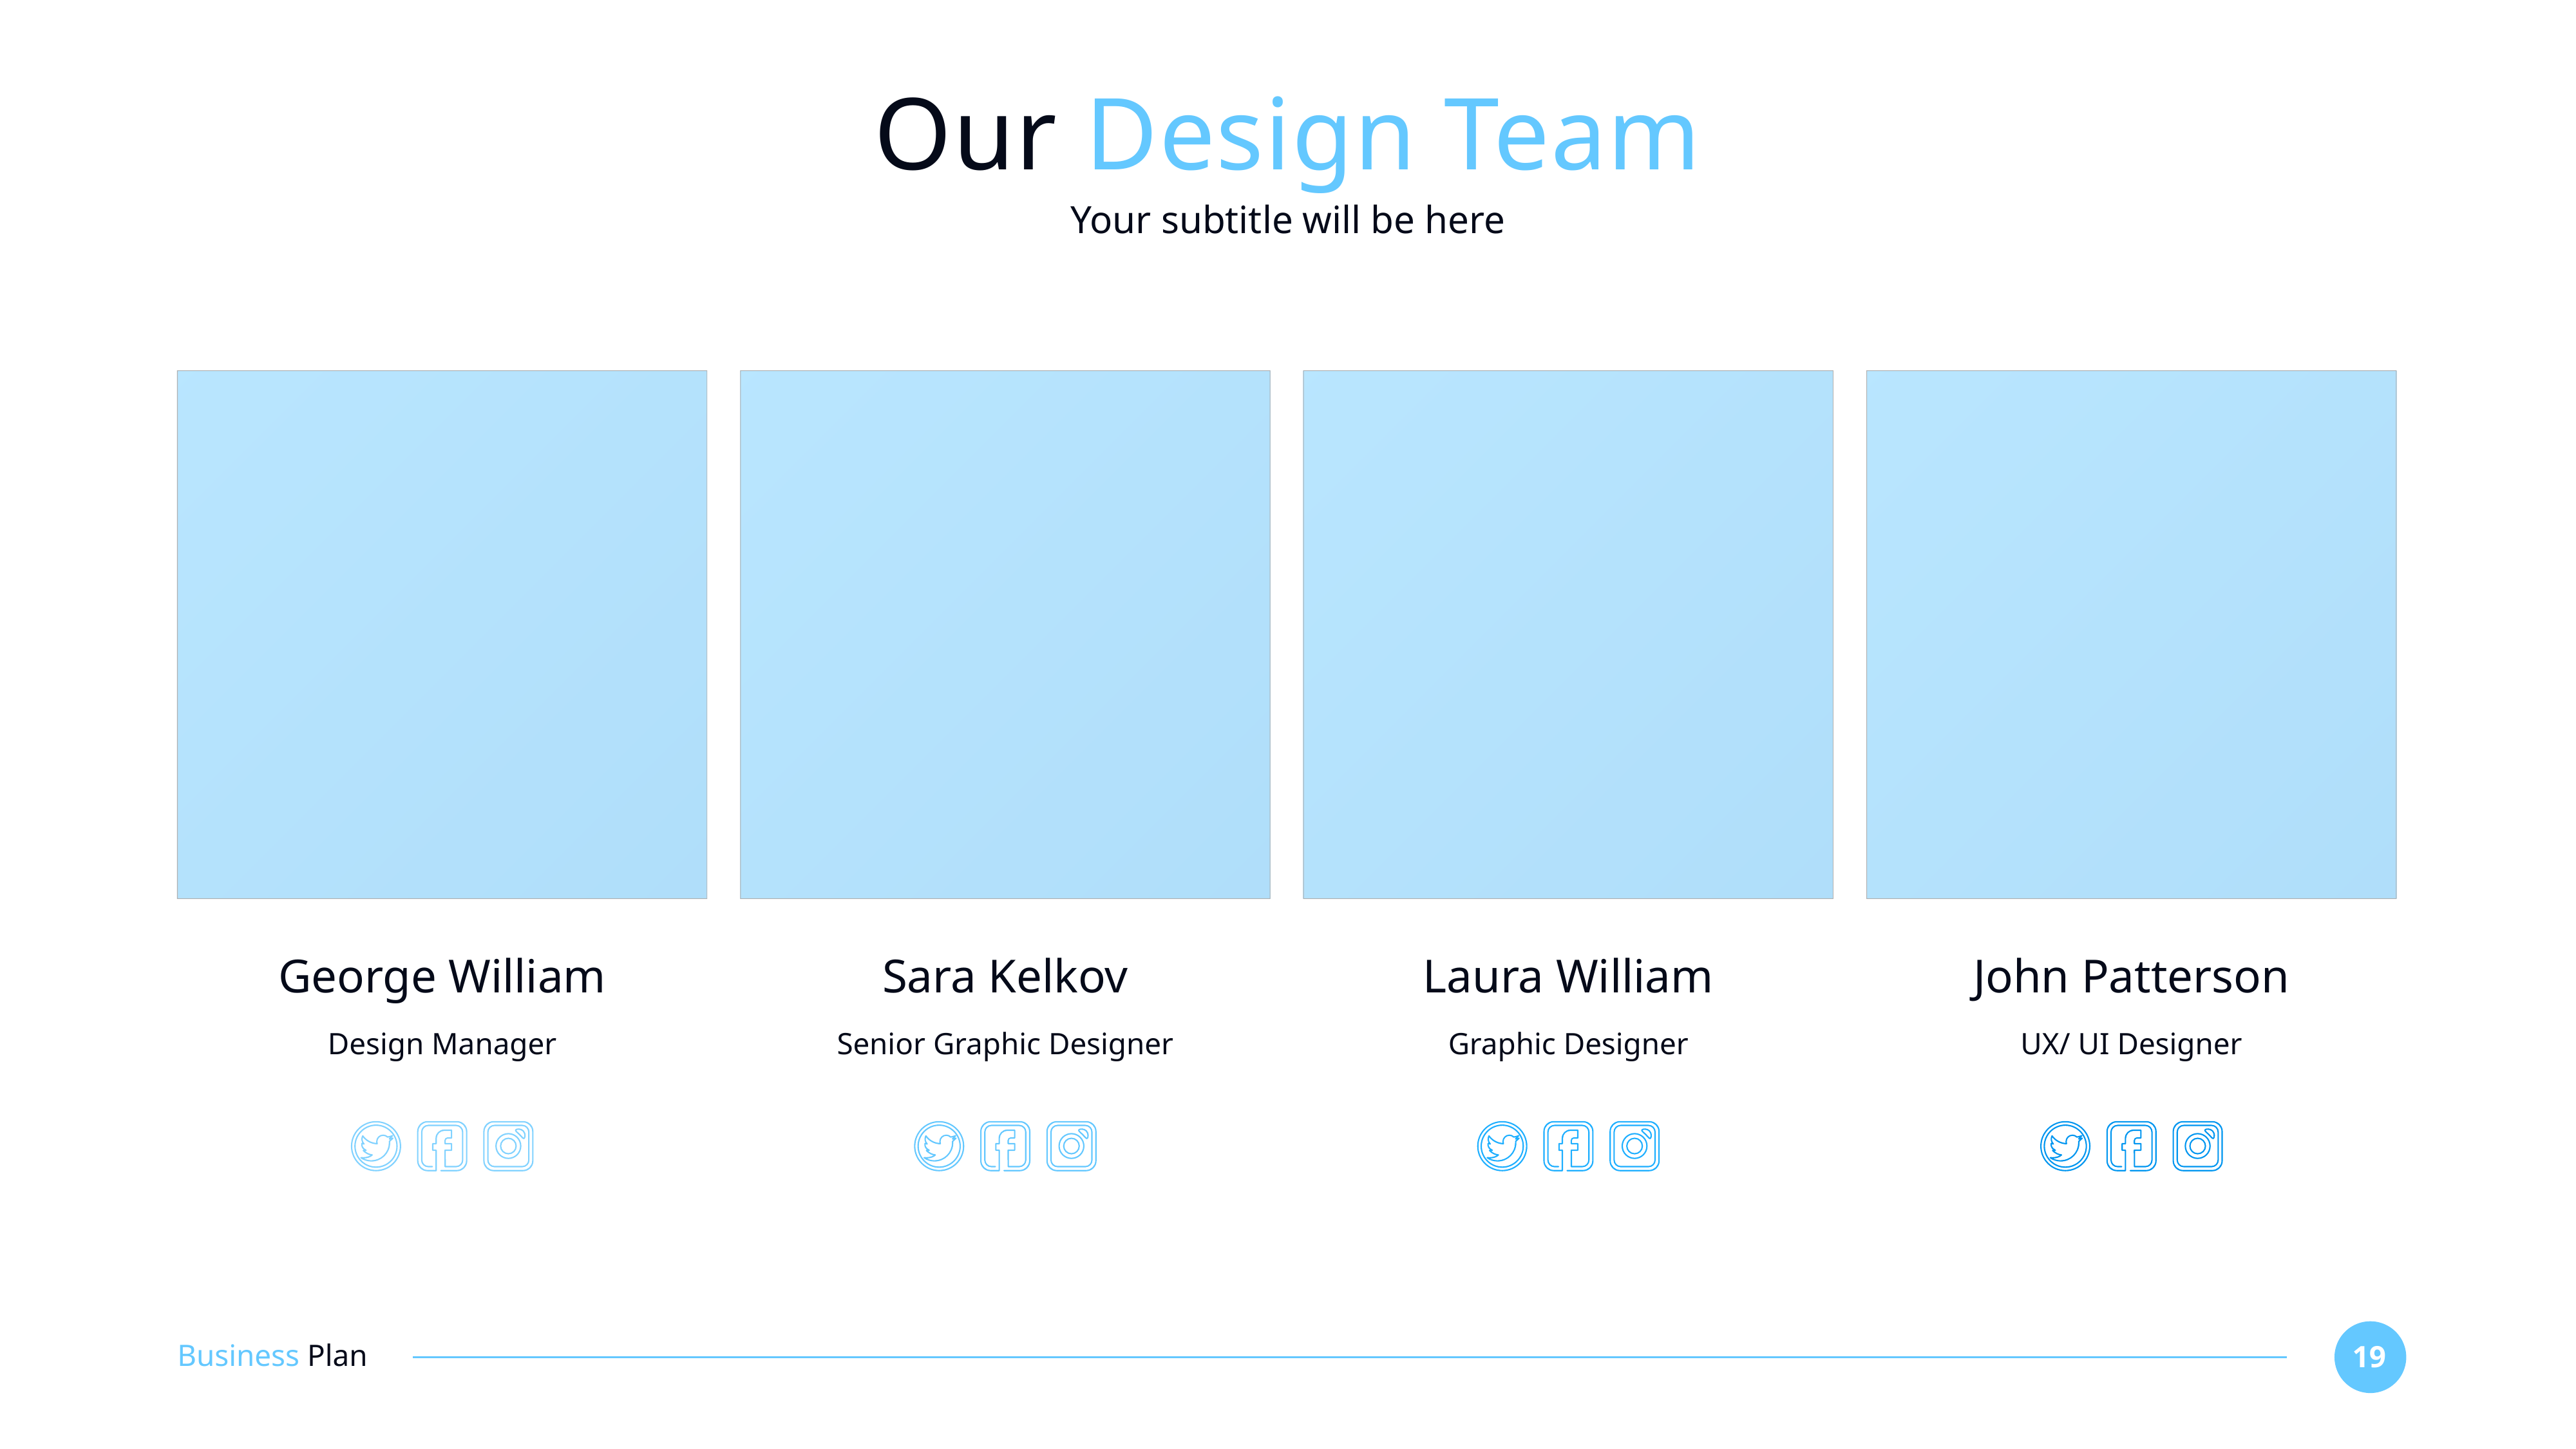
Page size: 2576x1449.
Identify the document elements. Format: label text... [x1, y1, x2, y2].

text_box Design Manager [232, 1018, 652, 1061]
picture [1303, 370, 1834, 899]
text_box Sara Kelkov [796, 947, 1215, 1002]
picture [1866, 370, 2397, 899]
text_box George William [232, 947, 652, 1002]
picture [740, 370, 1271, 899]
picture [176, 370, 708, 899]
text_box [350, 1121, 534, 1171]
text_box Graphic Designer [1359, 1018, 1778, 1061]
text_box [914, 1121, 1097, 1171]
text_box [2040, 1121, 2223, 1171]
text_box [1477, 1121, 1660, 1171]
list Your subtitle will be here [177, 196, 2399, 243]
text_box Laura William [1359, 947, 1778, 1002]
text_box UX/ UI Designer [1922, 1018, 2341, 1061]
text_box Senior Graphic Designer [796, 1018, 1215, 1061]
title Our Design Team [177, 70, 2399, 193]
text_box John Patterson [1922, 947, 2341, 1002]
